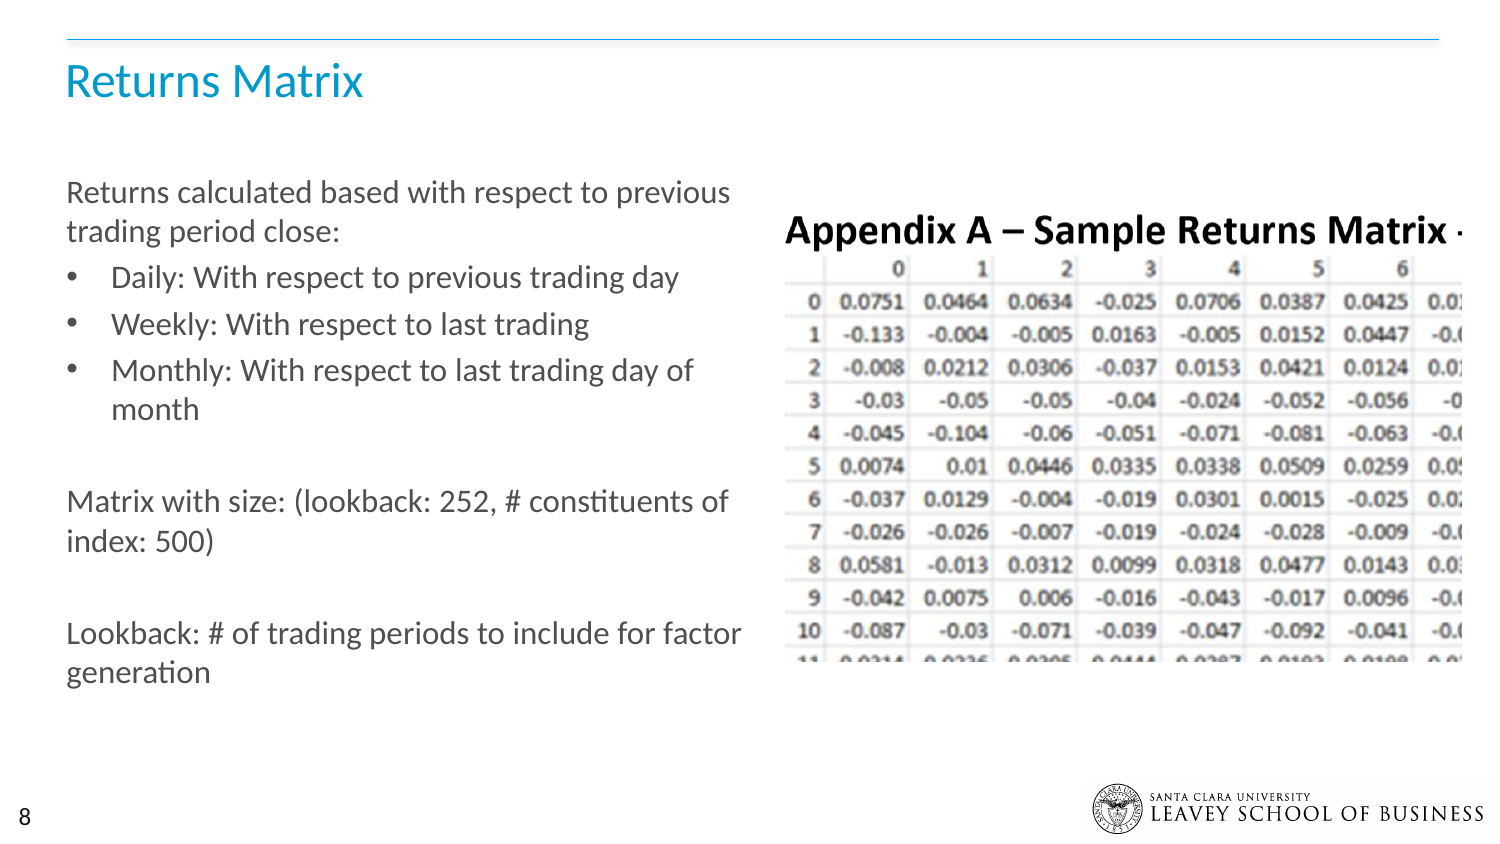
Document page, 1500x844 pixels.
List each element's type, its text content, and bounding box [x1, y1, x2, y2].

title Returns Matrix [49, 40, 1439, 116]
slide_number 8 [3, 793, 93, 841]
list Returns calculated based with respect to previous trading period close: Daily: With respect to previous trading day Weekly: With respect to last trading Monthly: With respect to last trading day of month Matrix with size: (lookback: 252, # constituents of index: 500) Lookback: # of trading periods to include for factor generation [51, 163, 764, 702]
picture [773, 202, 1462, 663]
